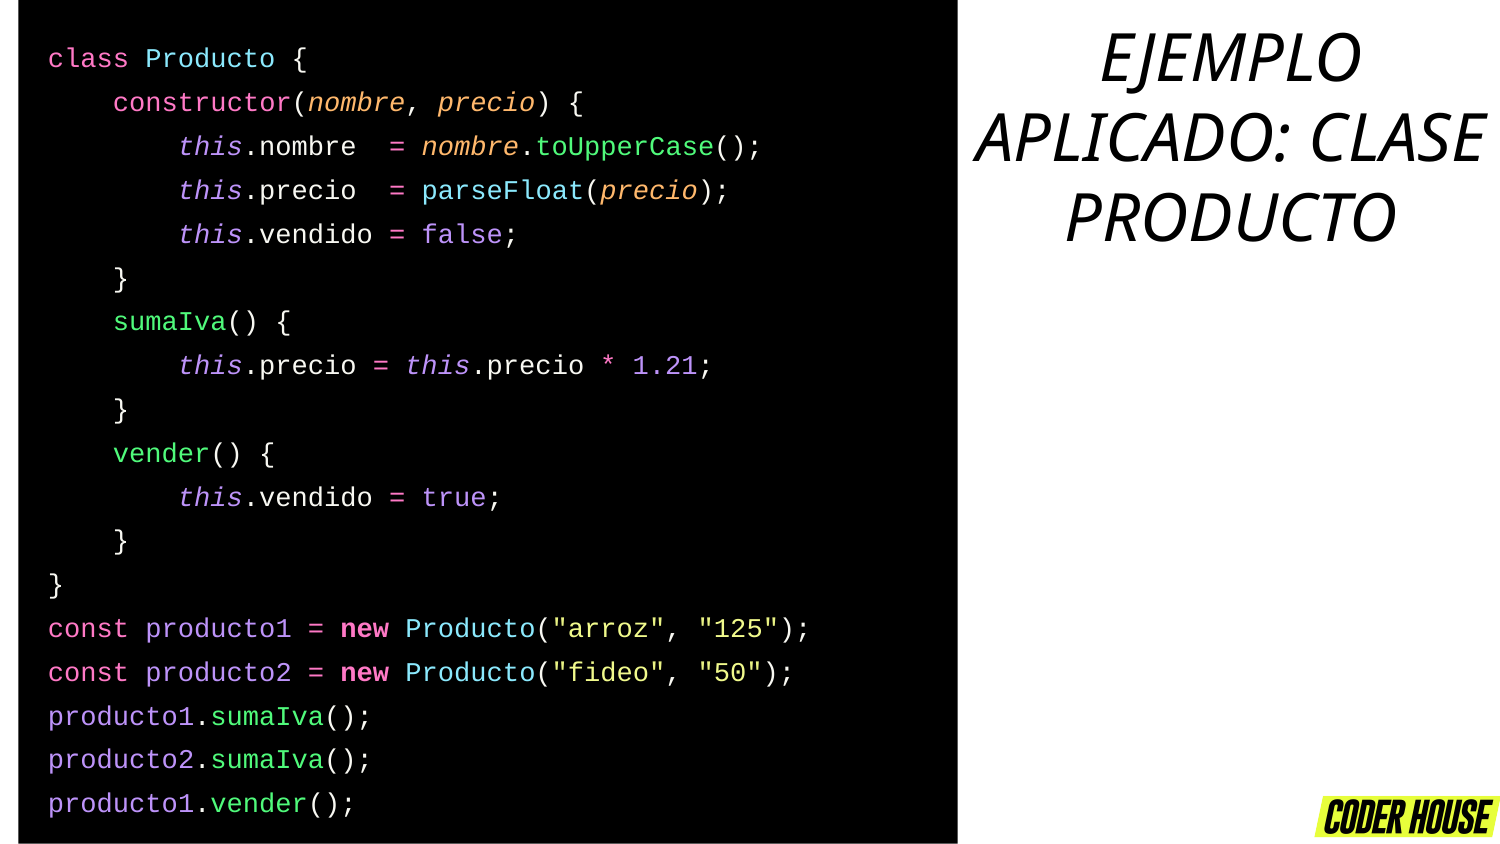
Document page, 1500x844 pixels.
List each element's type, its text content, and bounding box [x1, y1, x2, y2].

text_box class Producto { constructor(nombre, precio) { this.nombre = nombre.toUpperCase(); this.precio = parseFloat(precio); this.vendido = false; } sumaIva() { this.precio = this.precio * 1.21; } vender() { this.vendido = true; } } const producto1 = new Producto("arroz", "125"); const producto2 = new Producto("fideo", "50"); producto1.sumaIva(); producto2.sumaIva(); producto1.vender(); [18, 0, 958, 844]
text_box EJEMPLO APLICADO: CLASE PRODUCTO [958, 0, 1500, 163]
picture [1309, 789, 1500, 844]
